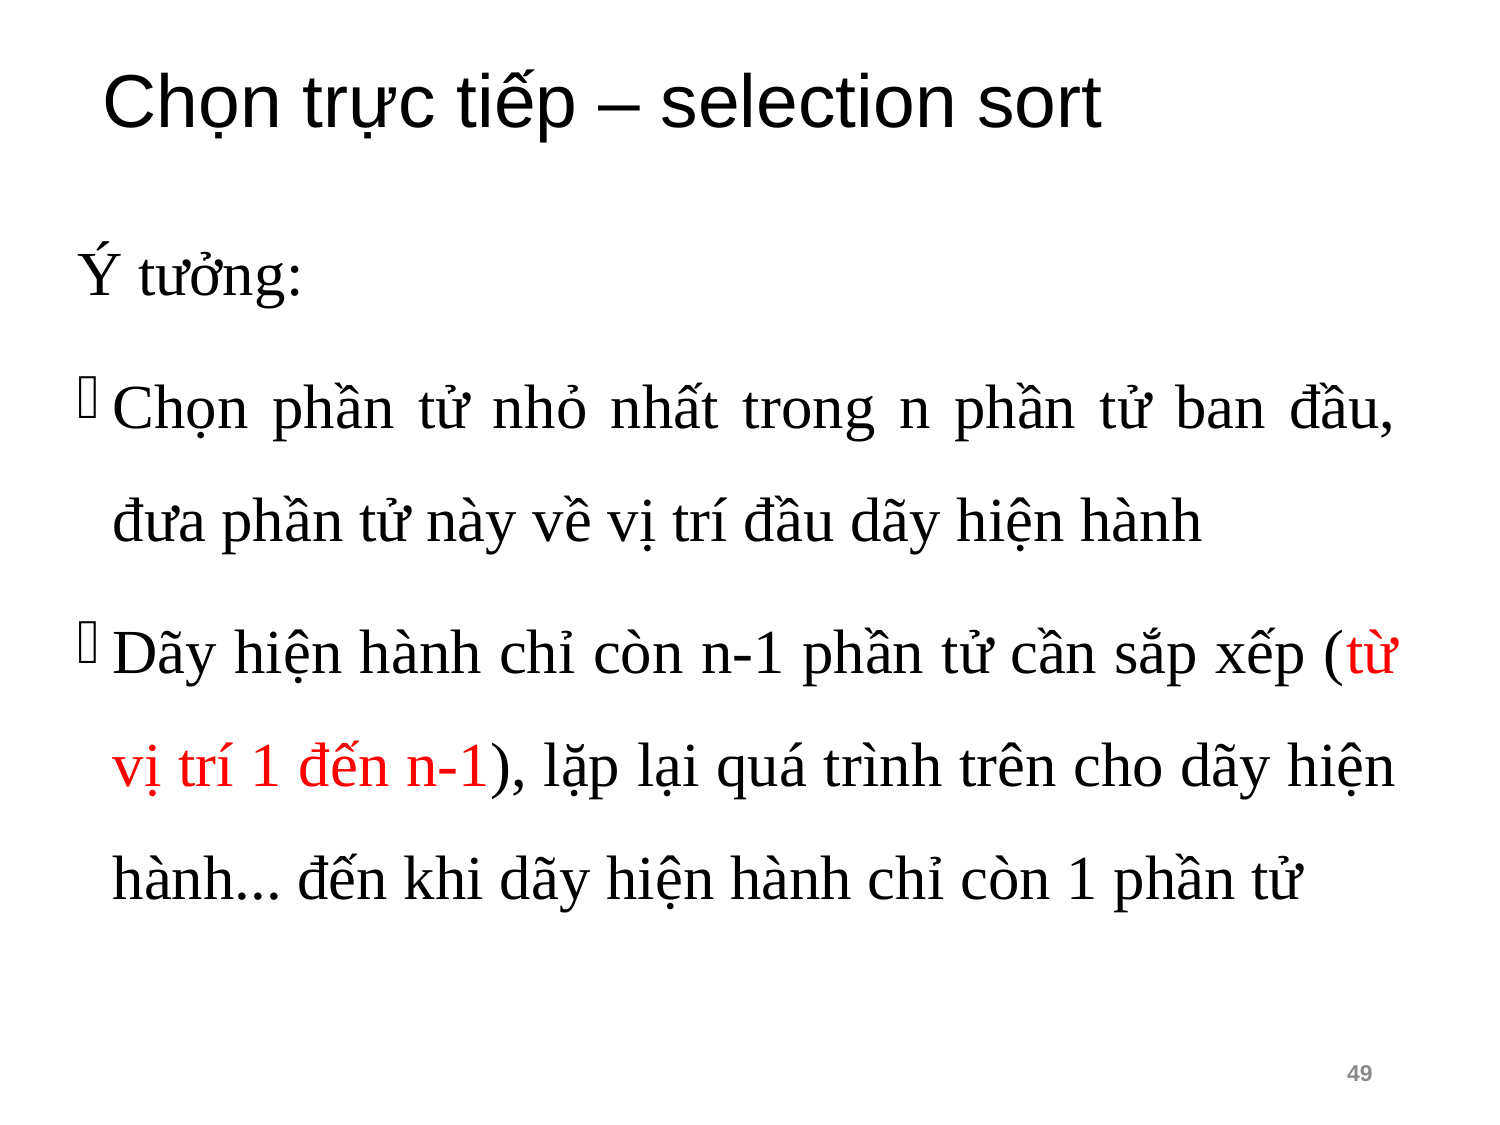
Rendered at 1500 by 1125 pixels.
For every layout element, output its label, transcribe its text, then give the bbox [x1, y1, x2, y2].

title Chọn trực tiếp – selection sort [87, 32, 1413, 175]
slide_number 49 [1050, 1042, 1388, 1103]
list Ý tưởng: Chọn phần tử nhỏ nhất trong n phần tử ban đầu, đưa phần tử này về vị trí đầu dãy hiện hành Dãy hiện hành chỉ còn n-1 phần tử cần sắp xếp (từ vị trí 1 đến n-1), lặp lại quá trình trên cho dãy hiện hành... đến khi dãy hiện hành chỉ còn 1 phần tử [62, 188, 1413, 1100]
